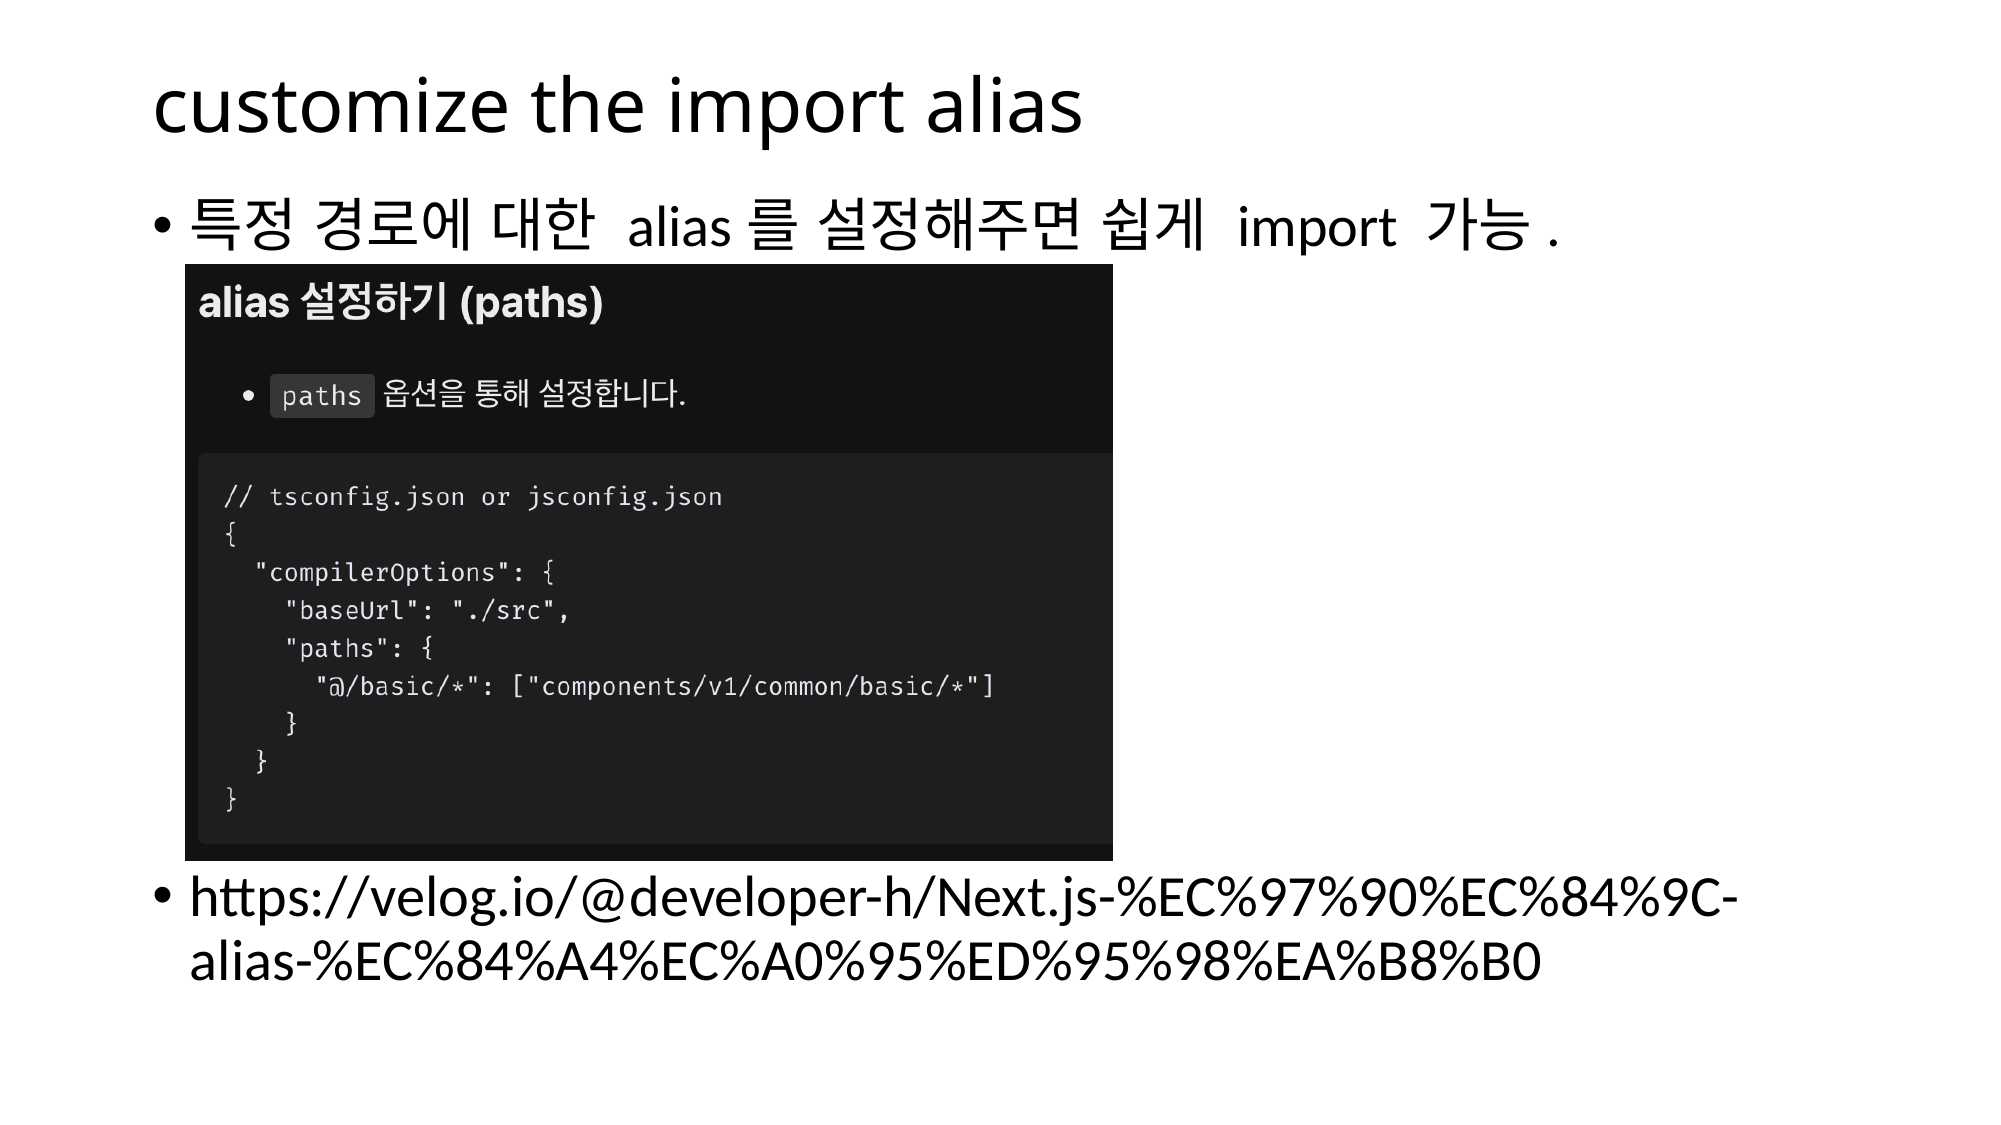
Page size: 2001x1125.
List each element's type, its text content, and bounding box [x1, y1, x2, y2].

list 특정 경로에 대한 alias를 설정해주면 쉽게 import 가능. https://velog.io/@developer-h/Next.js-%EC%97%90%EC%84%9C-alias-%EC%84%A4%EC%A0%95%ED%95%98%EA%B8%B0 [137, 188, 1863, 1014]
picture [185, 264, 1113, 861]
title customize the import alias [137, 59, 1863, 157]
